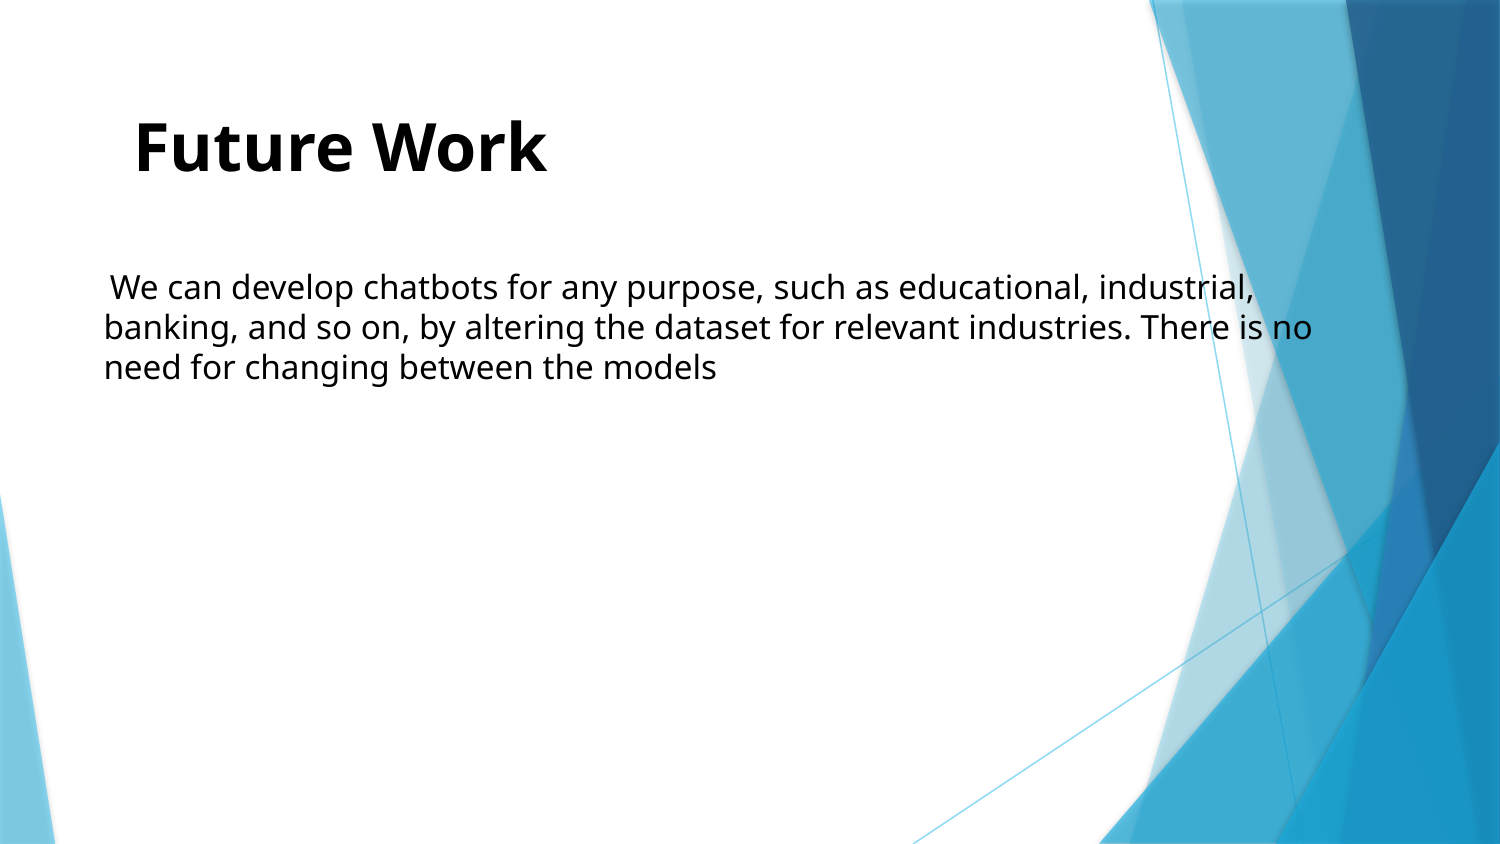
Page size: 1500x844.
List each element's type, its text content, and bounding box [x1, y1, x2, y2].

list We can develop chatbots for any purpose, such as educational, industrial, banking, and so on, by altering the dataset for relevant industries. There is no need for changing between the models [28, 170, 1402, 482]
title Future Work [98, 103, 584, 186]
